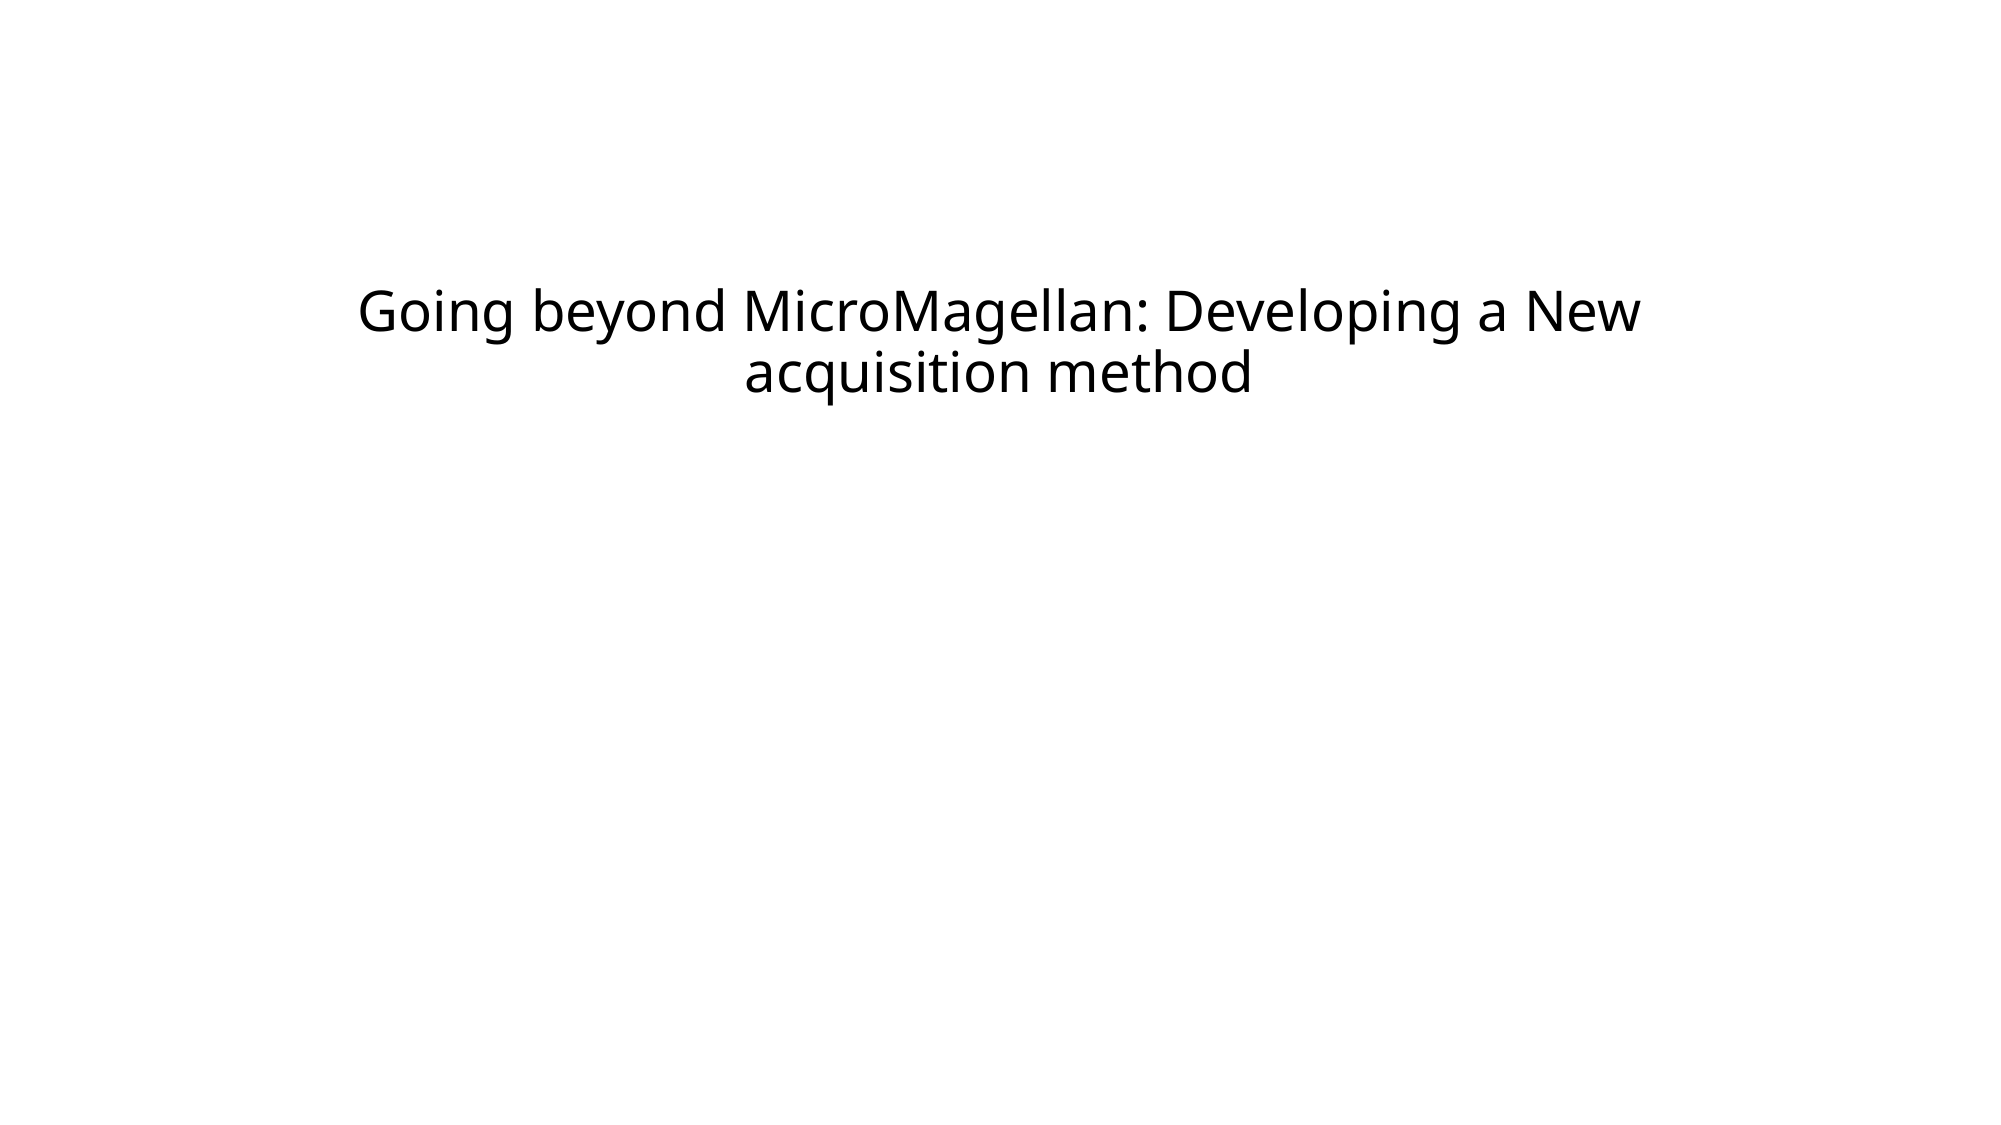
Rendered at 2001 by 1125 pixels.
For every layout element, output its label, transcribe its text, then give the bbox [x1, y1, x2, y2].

title Going beyond MicroMagellan: Developing a New acquisition method [249, 274, 1750, 412]
